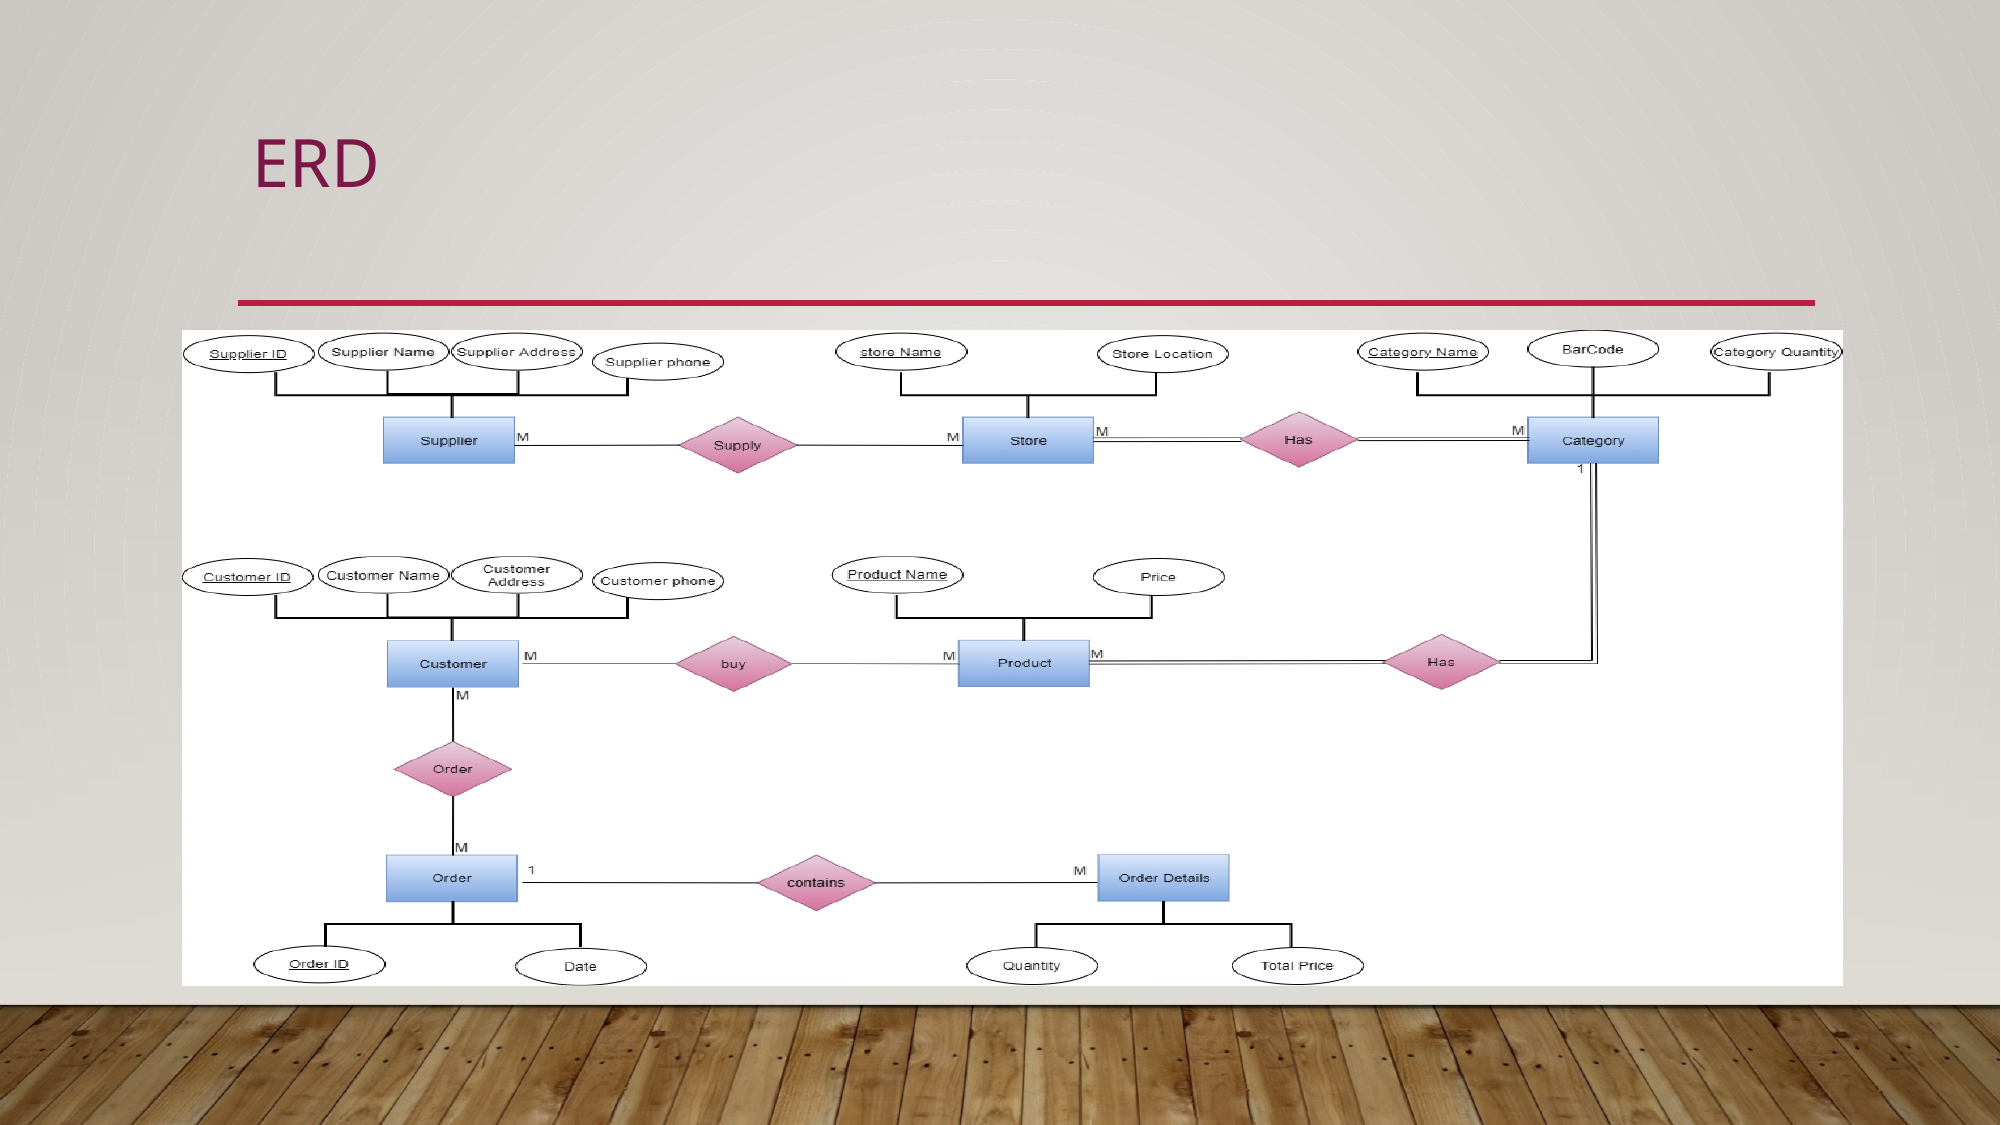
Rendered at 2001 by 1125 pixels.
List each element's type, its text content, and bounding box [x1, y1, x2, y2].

text_box ERD [238, 113, 1226, 209]
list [181, 330, 1844, 986]
picture [0, 1005, 2000, 1125]
